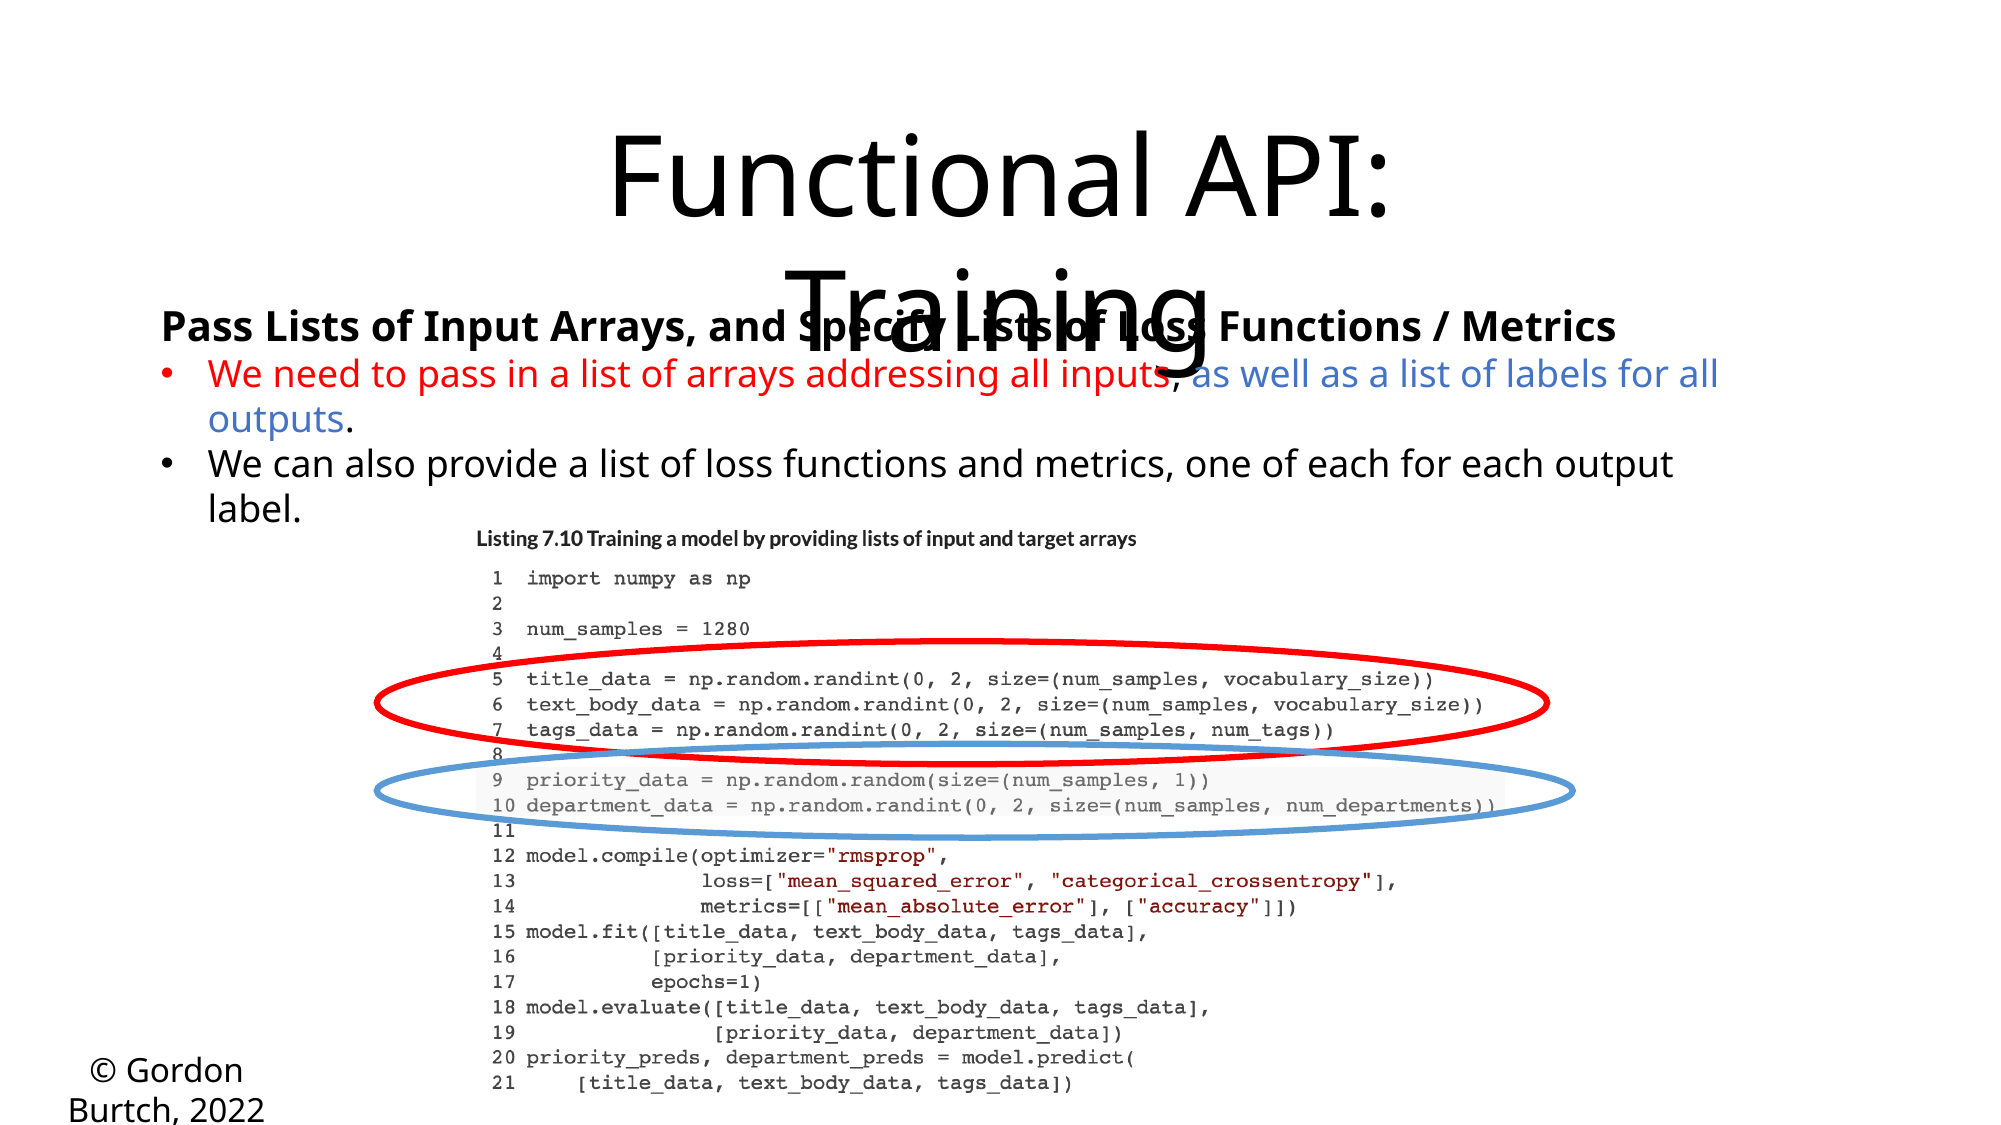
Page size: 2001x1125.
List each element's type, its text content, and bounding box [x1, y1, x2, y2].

text_box [375, 668, 470, 738]
text_box [1505, 767, 1574, 814]
text_box [1505, 678, 1549, 727]
picture [470, 512, 1505, 1099]
text_box [375, 764, 470, 817]
text_box Pass Lists of Input Arrays, and Specify Lists of Loss Functions / Metrics We need to pass in a list of arrays addressing all inputs, as well as a list of labels for all outputs. We can also provide a list of loss functions and metrics, one of each for each output label. [145, 292, 1789, 538]
text_box Functional API: Training [363, 96, 1637, 292]
